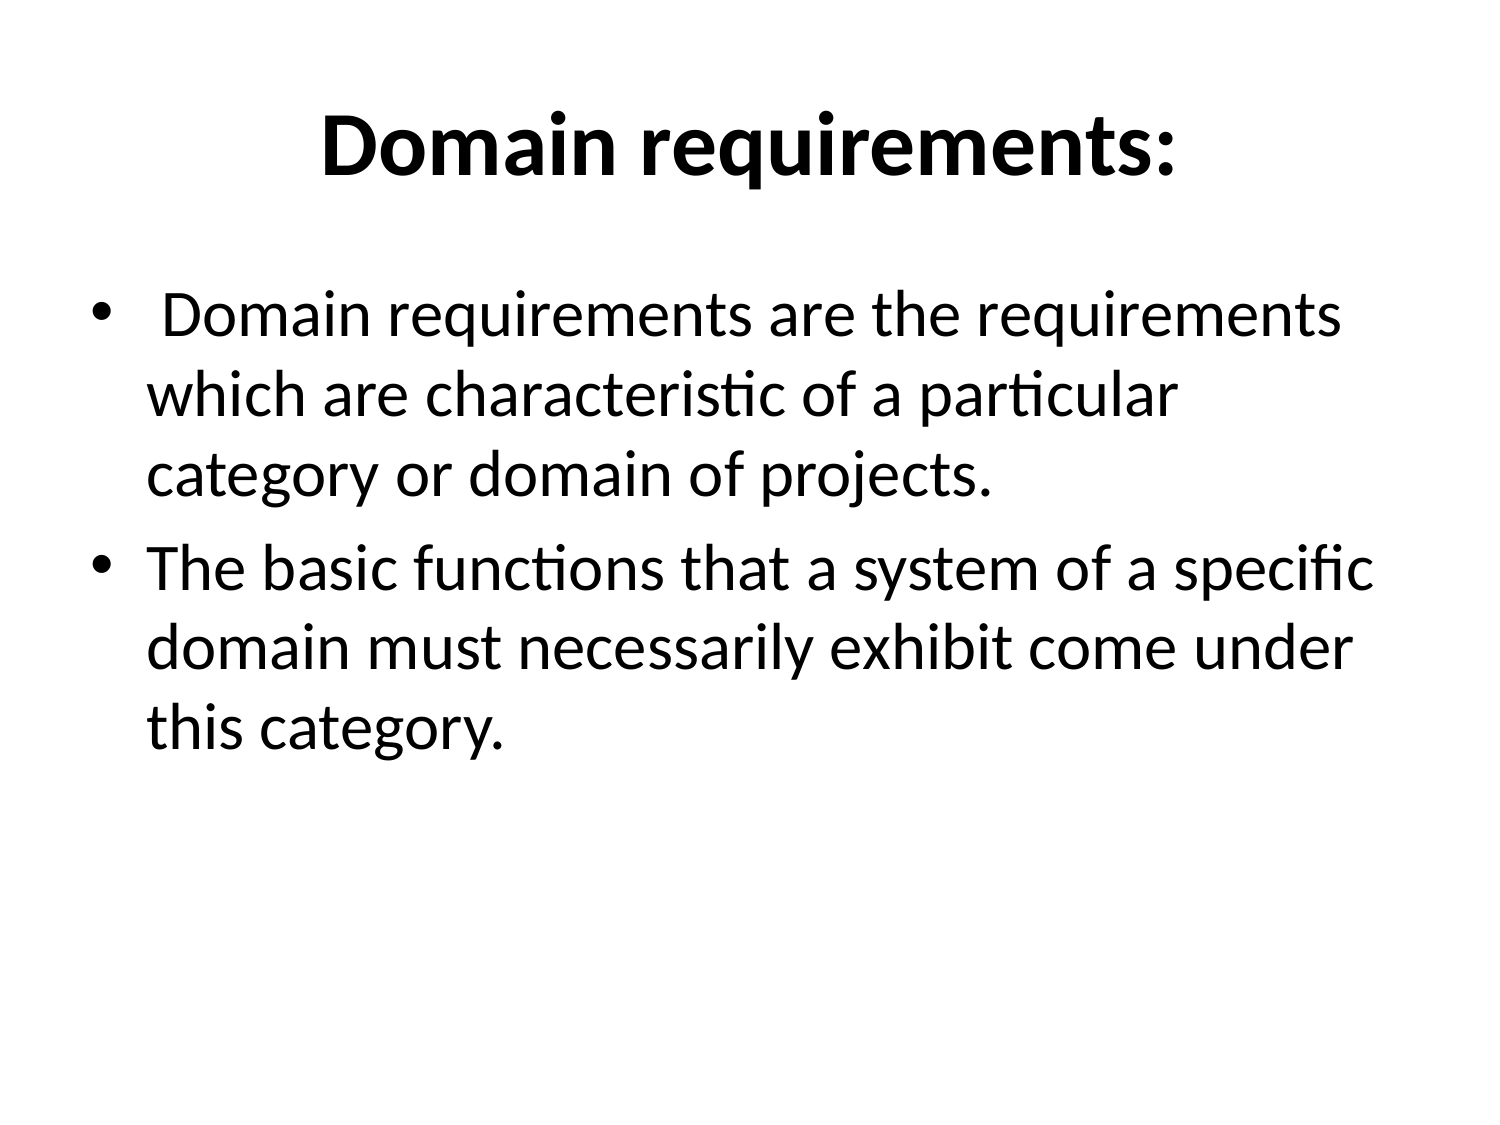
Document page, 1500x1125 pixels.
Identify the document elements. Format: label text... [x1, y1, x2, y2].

title Domain requirements: [75, 45, 1425, 233]
list Domain requirements are the requirements which are characteristic of a particular category or domain of projects. The basic functions that a system of a specific domain must necessarily exhibit come under this category. [75, 262, 1425, 1005]
